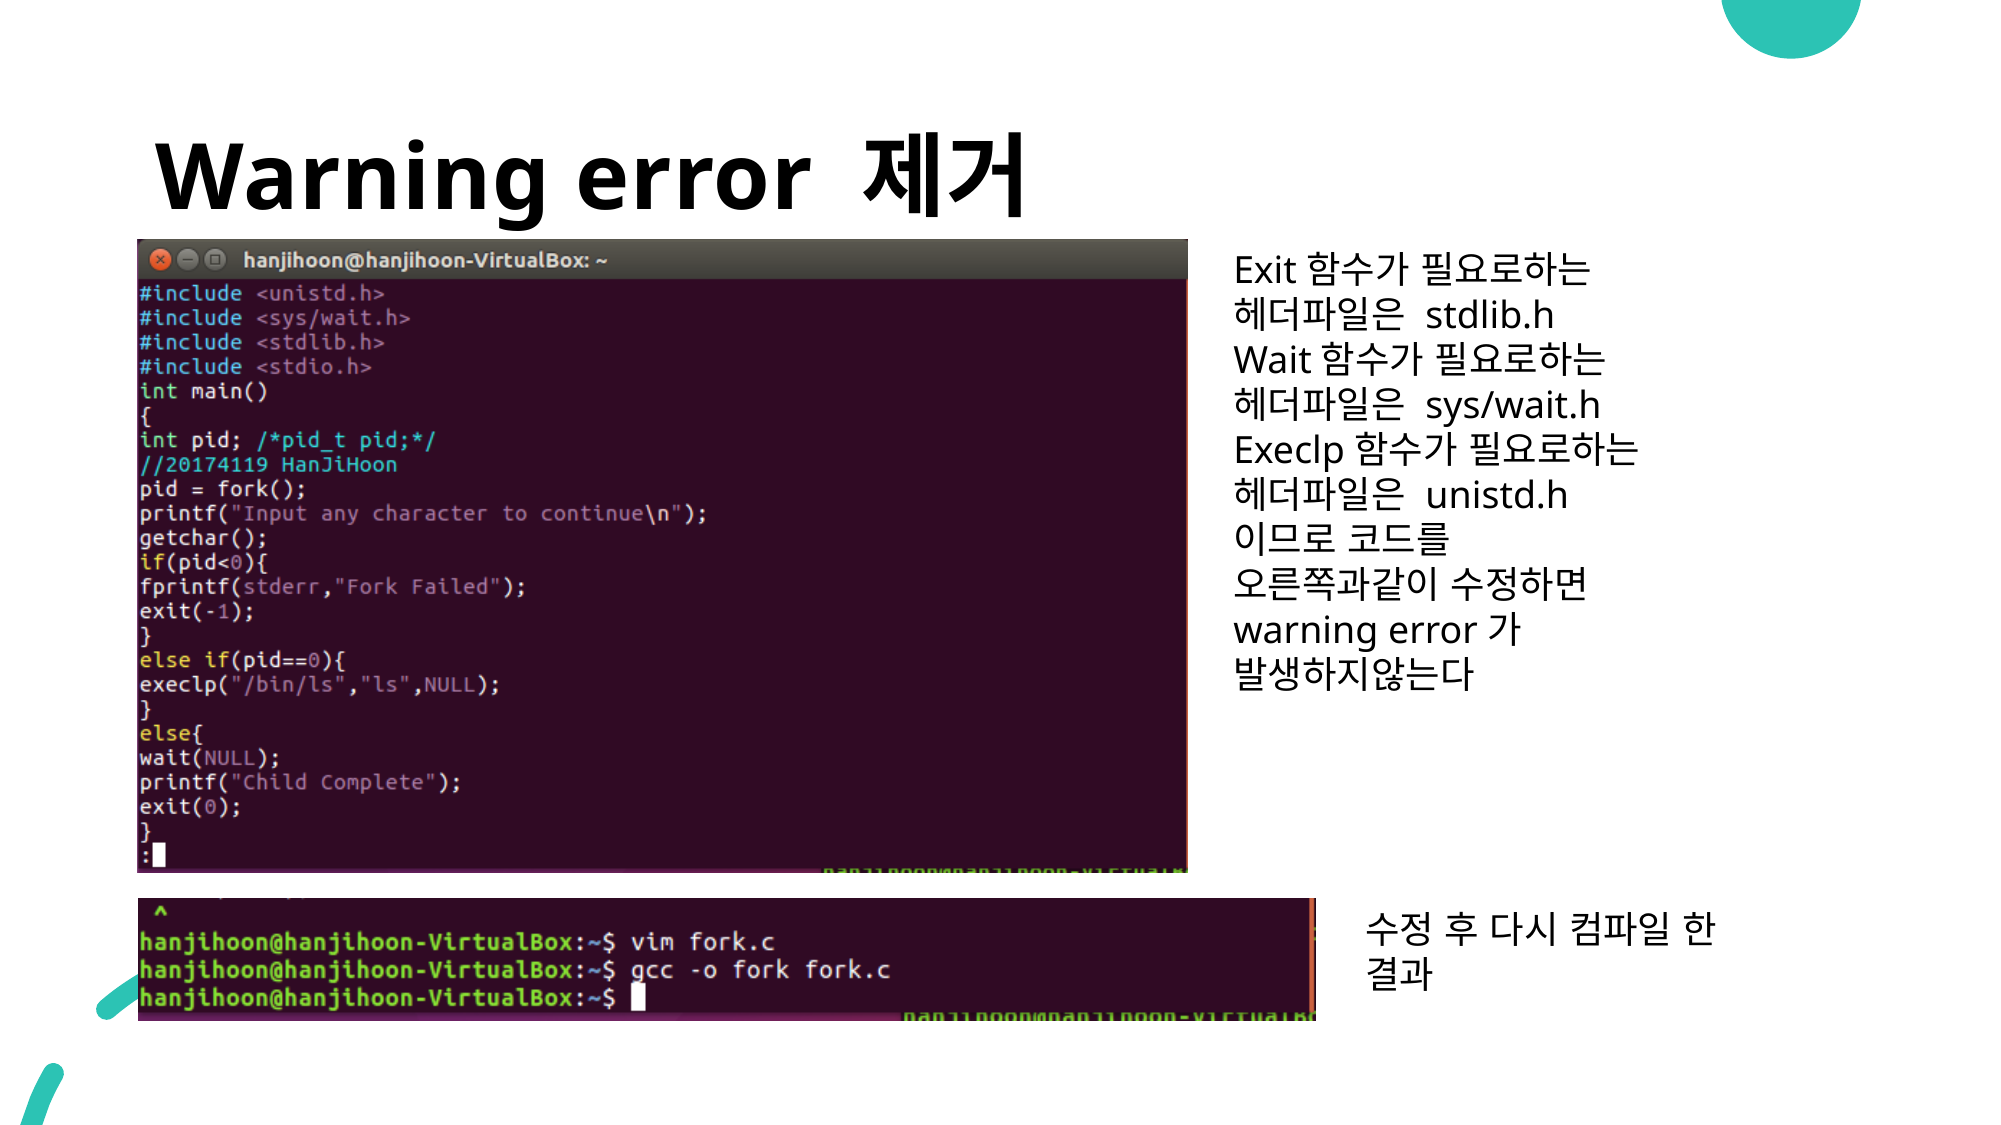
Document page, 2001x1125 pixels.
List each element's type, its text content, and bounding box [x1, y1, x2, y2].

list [137, 239, 1188, 873]
text_box Exit함수가 필요로하는 헤더파일은 stdlib.h Wait함수가 필요로하는 헤더파일은 sys/wait.h Execlp함수가 필요로하는 헤더파일은 unistd.h이므로 코드를 오른쪽과같이 수정하면 warning error가 발생하지않는다 [1218, 238, 1669, 749]
title Warning error 제거 [137, 59, 1863, 278]
picture [137, 898, 1316, 1021]
text_box 수정 후 다시 컴파일 한 결과 [1350, 898, 1801, 1004]
